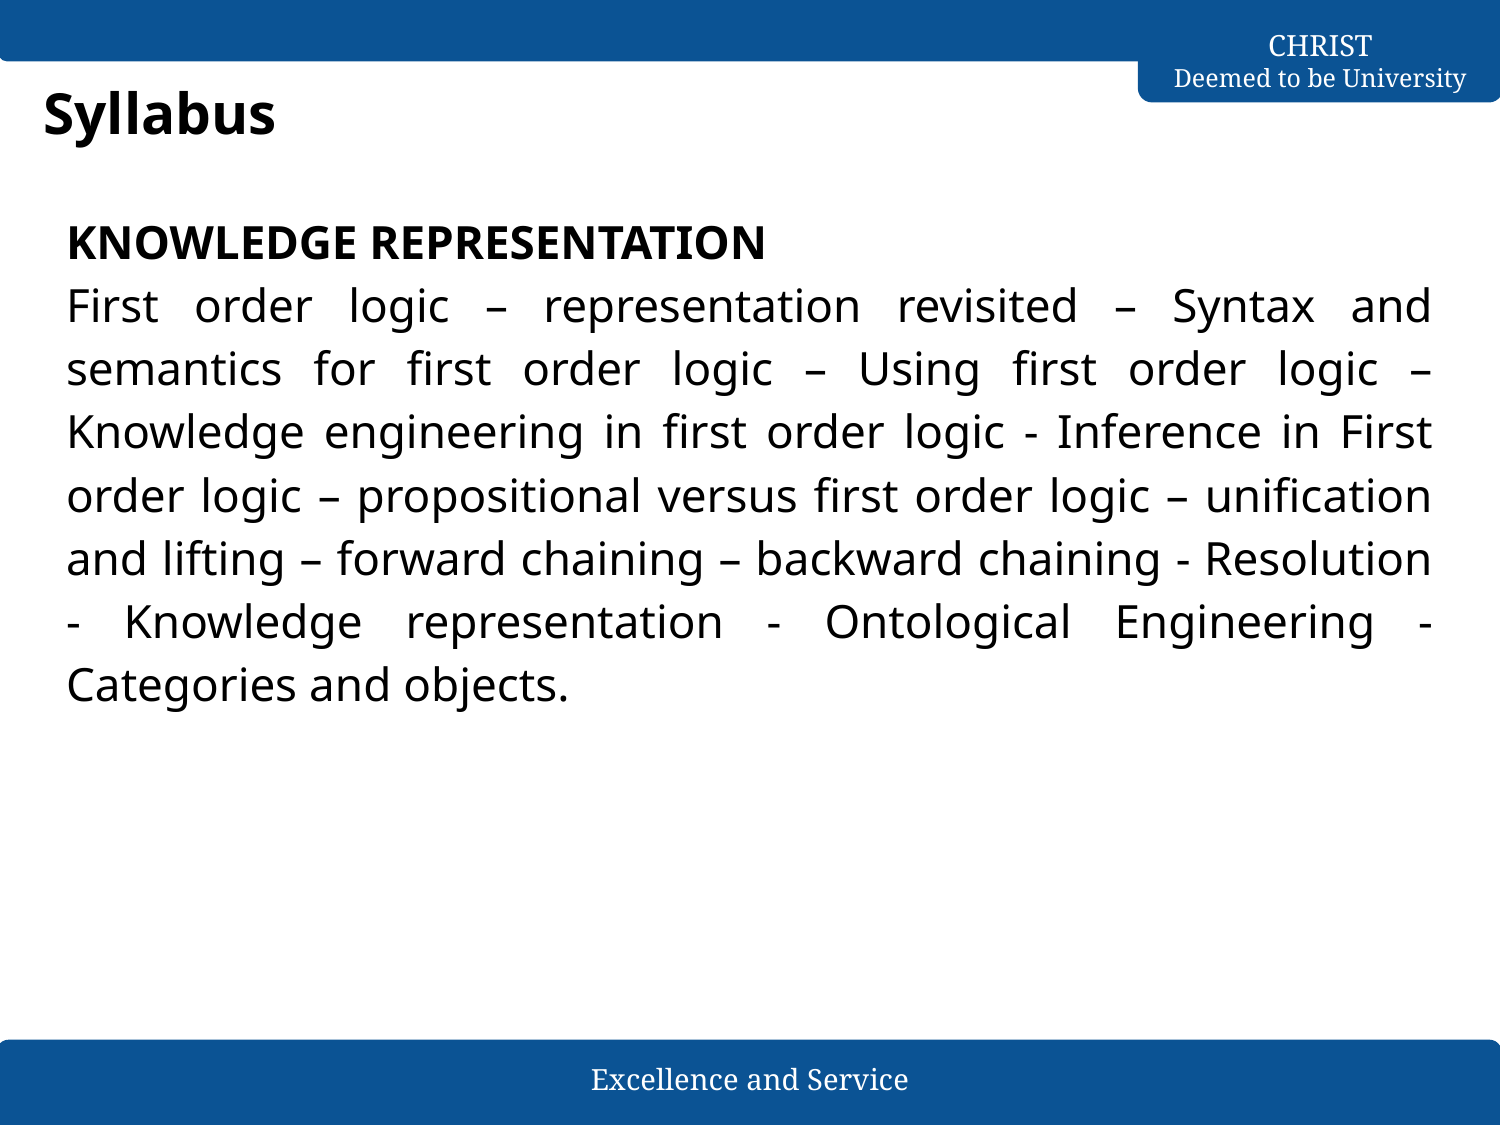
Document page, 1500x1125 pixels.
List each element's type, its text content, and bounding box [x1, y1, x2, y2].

list KNOWLEDGE REPRESENTATION First order logic – representation revisited – Syntax and semantics for first order logic – Using first order logic – Knowledge engineering in first order logic - Inference in First order logic – propositional versus first order logic – unification and lifting – forward chaining – backward chaining - Resolution - Knowledge representation - Ontological Engineering - Categories and objects. [51, 190, 1449, 1000]
title Syllabus [28, 63, 1427, 162]
